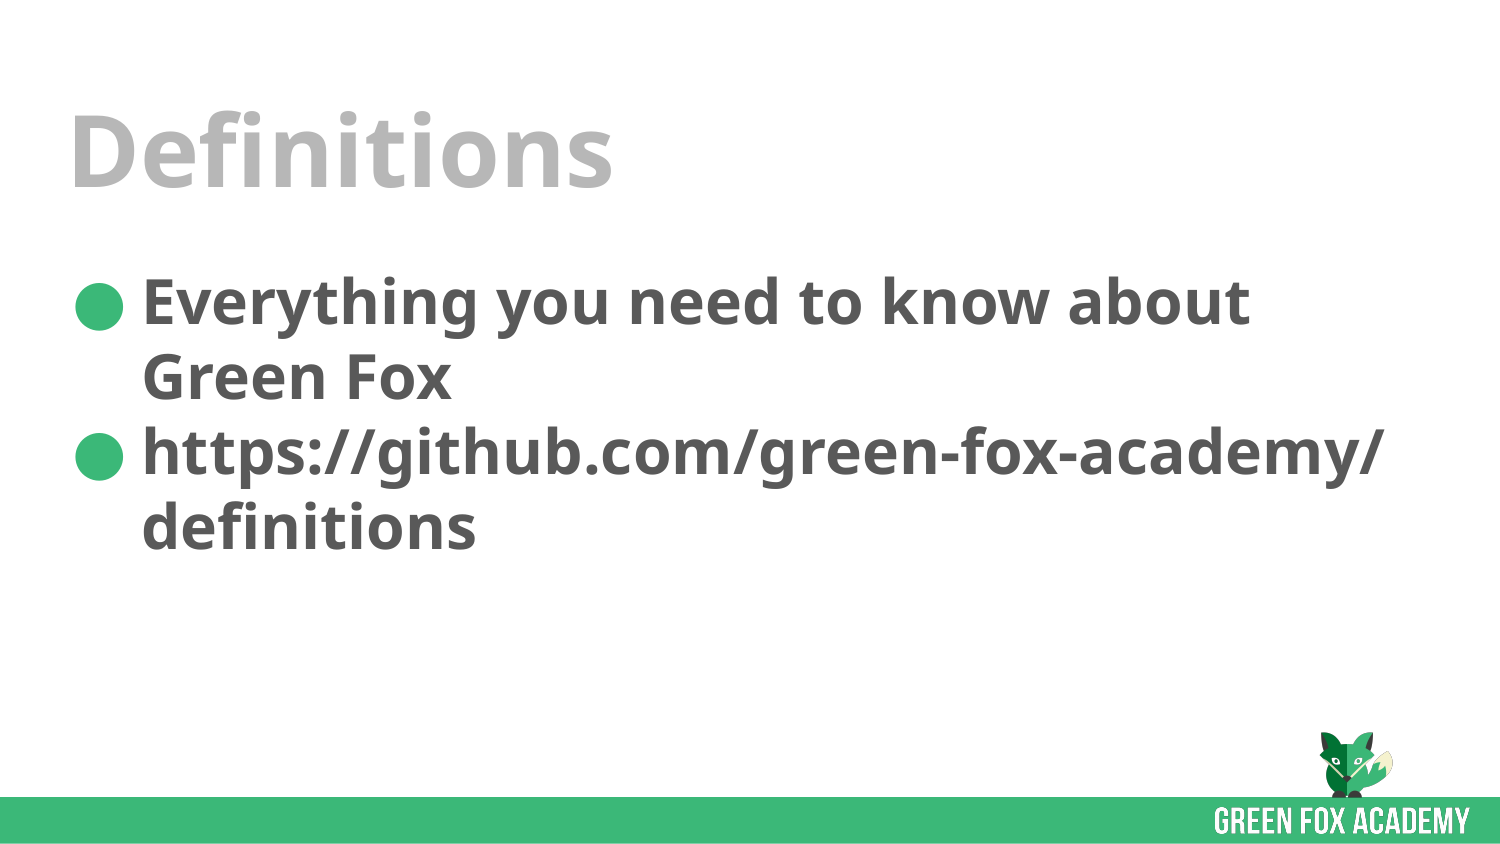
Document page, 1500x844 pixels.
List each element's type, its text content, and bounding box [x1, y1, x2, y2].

list Everything you need to know about Green Fox https://github.com/green-fox-academy/definitions [51, 246, 1449, 750]
picture [1215, 750, 1470, 844]
title Definitions [51, 72, 1449, 246]
